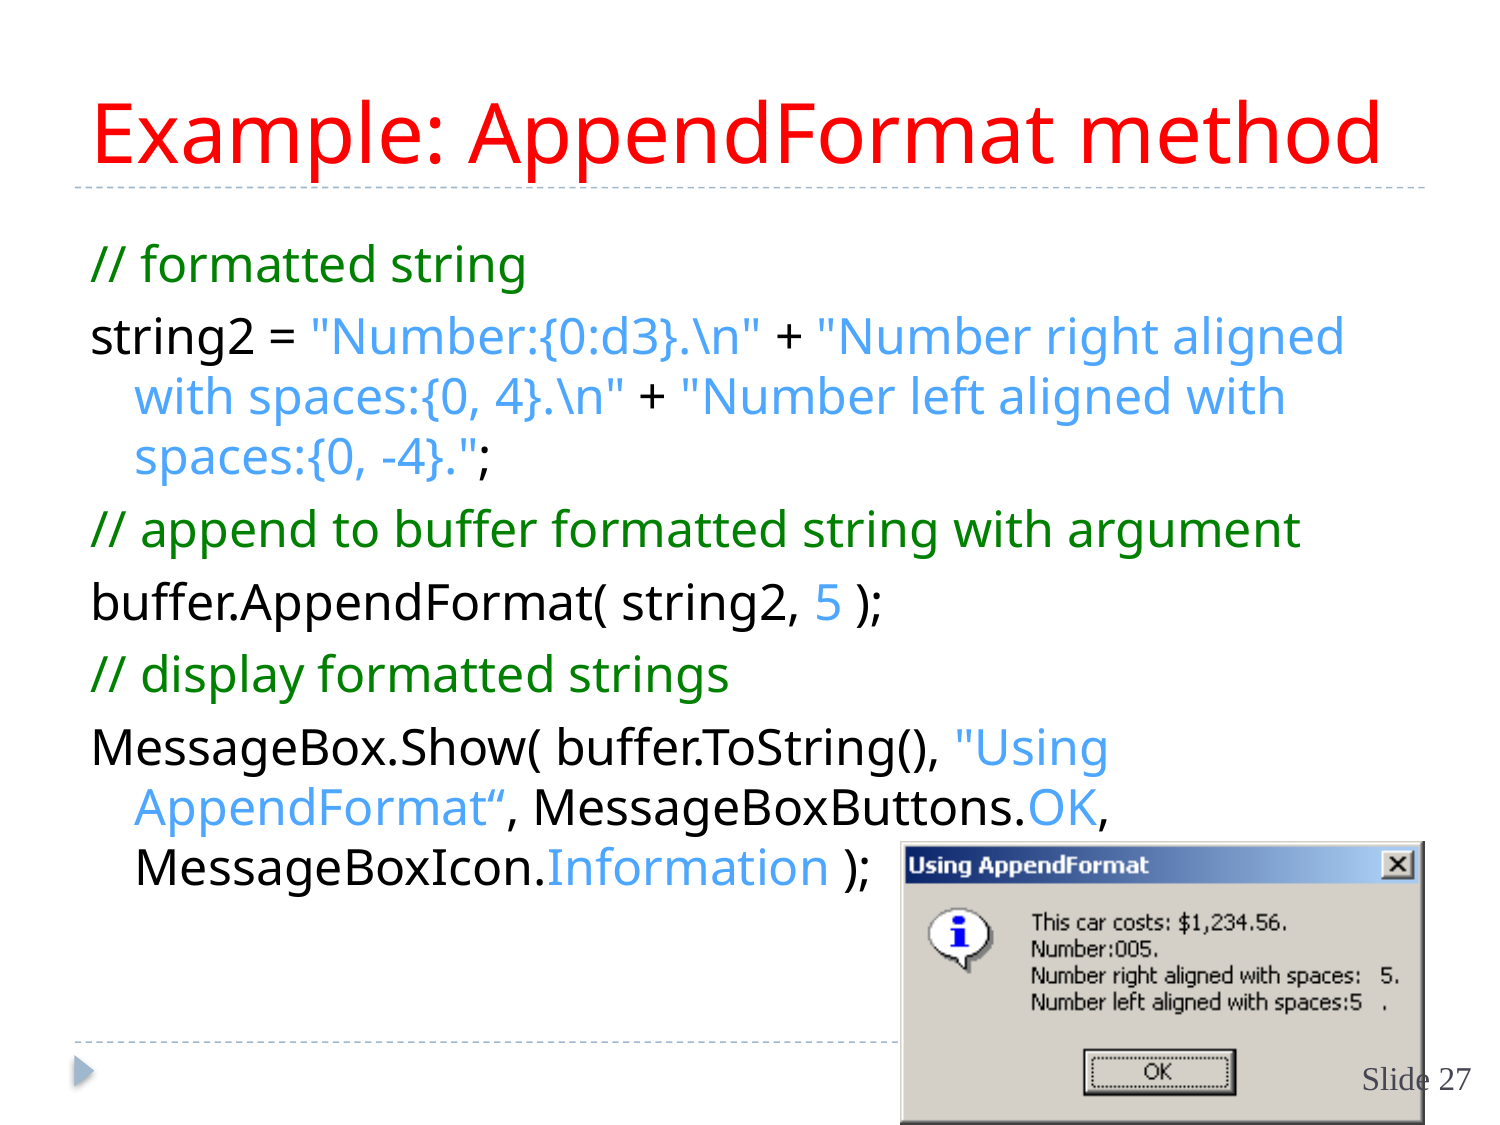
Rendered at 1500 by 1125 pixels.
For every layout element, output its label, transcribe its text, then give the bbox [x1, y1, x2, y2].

list // formatted string string2 = "Number:{0:d3}.\n" + "Number right aligned with spaces:{0, 4}.\n" + "Number left aligned with spaces:{0, -4}."; // append to buffer formatted string with argument buffer.AppendFormat( string2, 5 ); // display formatted strings MessageBox.Show( buffer.ToString(), "Using AppendFormat“, MessageBoxButtons.OK, MessageBoxIcon.Information ); [75, 224, 1463, 1050]
title Example: AppendFormat method [75, 24, 1463, 188]
slide_number Slide 27 [1431, 1050, 1487, 1110]
picture [899, 840, 1426, 1125]
